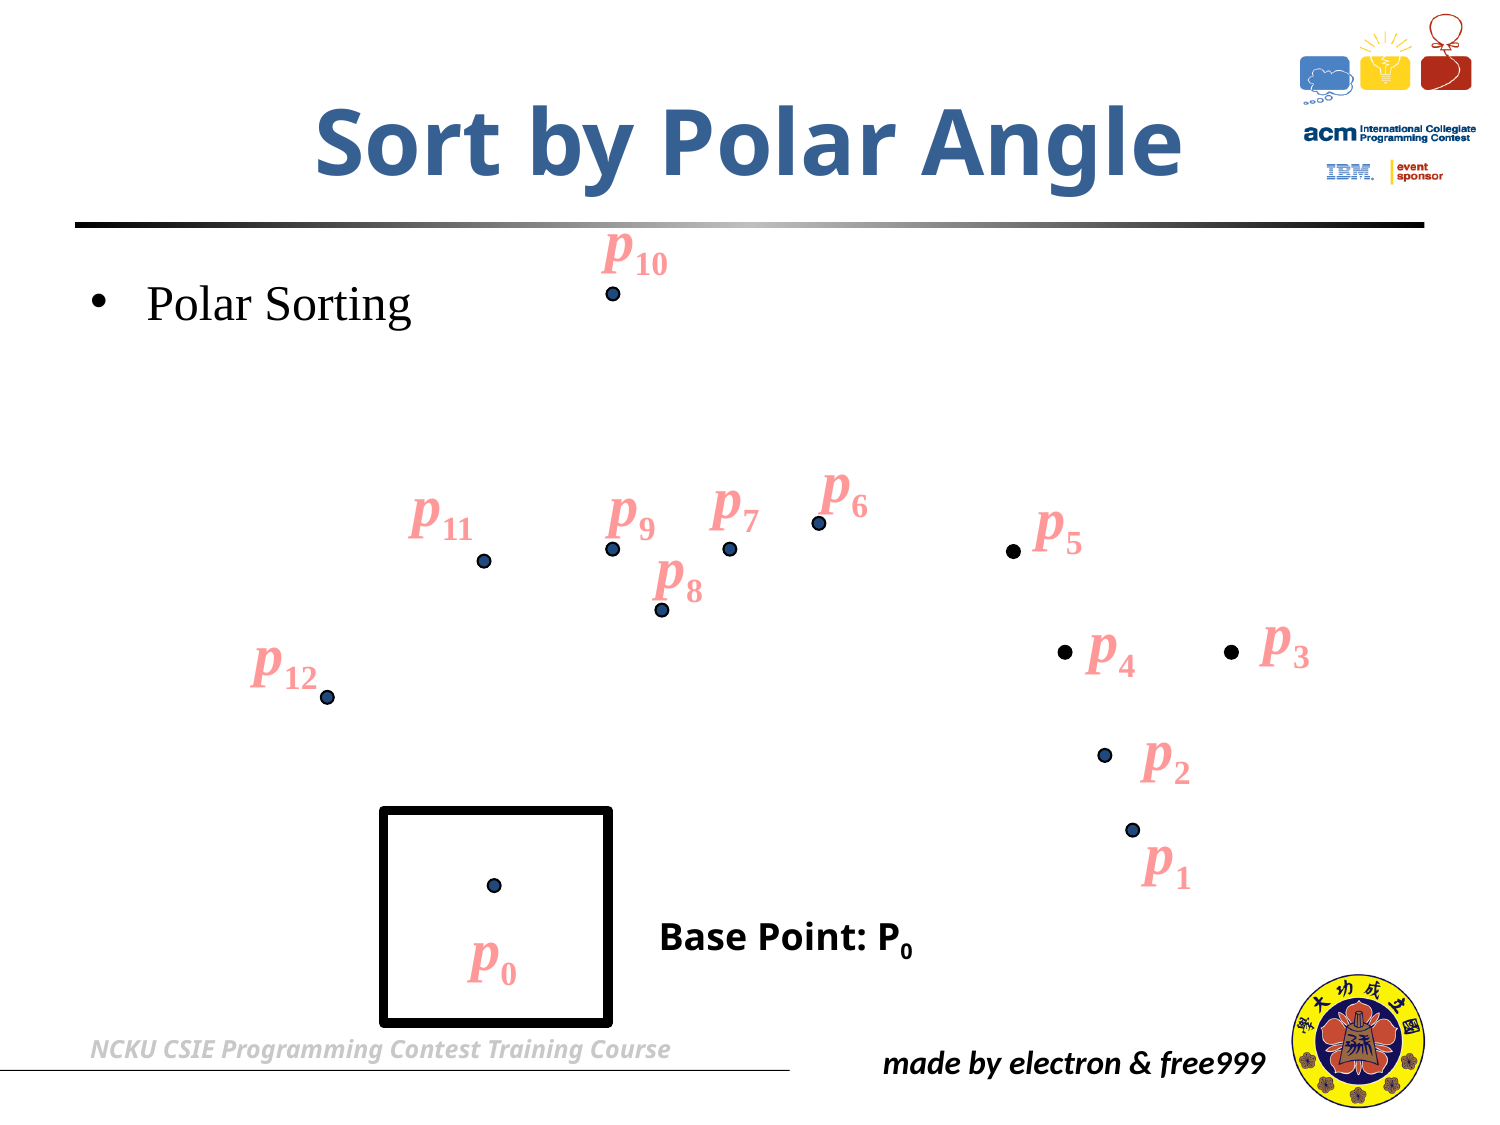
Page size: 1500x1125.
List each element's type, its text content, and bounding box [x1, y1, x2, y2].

text_box p2 [1129, 704, 1206, 799]
text_box [723, 542, 737, 556]
picture [1282, 970, 1431, 1114]
text_box p9 [609, 467, 656, 548]
text_box [606, 543, 620, 556]
text_box [812, 516, 826, 530]
text_box Base Point: P0 [643, 905, 963, 971]
text_box p3 [1263, 596, 1311, 676]
text_box p6 [822, 444, 869, 524]
text_box p12 [254, 616, 319, 697]
text_box p7 [713, 459, 760, 540]
text_box [1126, 823, 1140, 837]
picture [1292, 12, 1480, 188]
text_box [477, 554, 491, 568]
slide_number NCKU CSIE Programming Contest Training Course [75, 1018, 774, 1079]
text_box p5 [1036, 481, 1083, 561]
text_box p8 [656, 529, 704, 610]
text_box [606, 287, 620, 301]
text_box [1098, 748, 1112, 762]
text_box p10 [605, 202, 669, 283]
text_box p4 [1074, 596, 1151, 692]
text_box p11 [412, 467, 474, 548]
text_box [320, 690, 334, 704]
text_box [655, 607, 669, 617]
text_box [1058, 645, 1072, 659]
title Sort by Polar Angle [75, 45, 1425, 233]
text_box [382, 809, 610, 1025]
list Polar Sorting [75, 262, 1425, 1005]
text_box p1 [1131, 808, 1207, 904]
text_box [1006, 545, 1020, 559]
text_box [1224, 645, 1238, 659]
